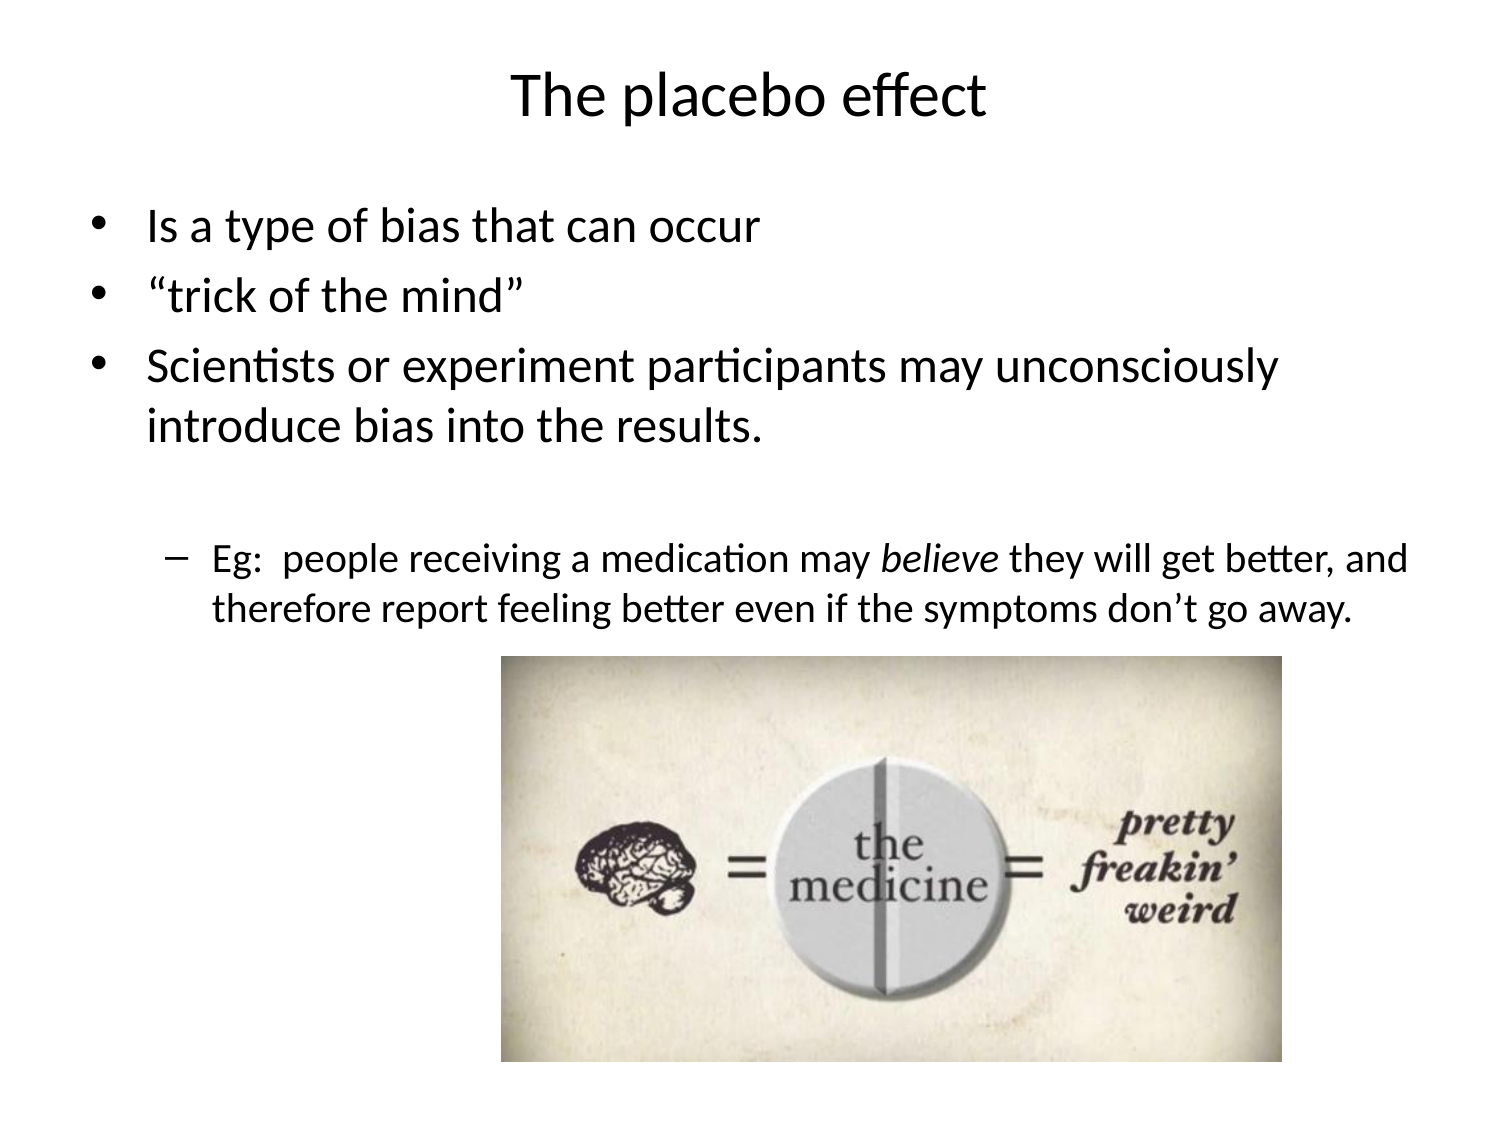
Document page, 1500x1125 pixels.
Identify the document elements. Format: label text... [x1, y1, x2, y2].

picture [501, 656, 1282, 1062]
title The placebo effect [75, 45, 1425, 138]
list Is a type of bias that can occur “trick of the mind” Scientists or experiment participants may unconsciously introduce bias into the results. Eg: people receiving a medication may believe they will get better, and therefore report feeling better even if the symptoms don’t go away. [75, 184, 1425, 1005]
